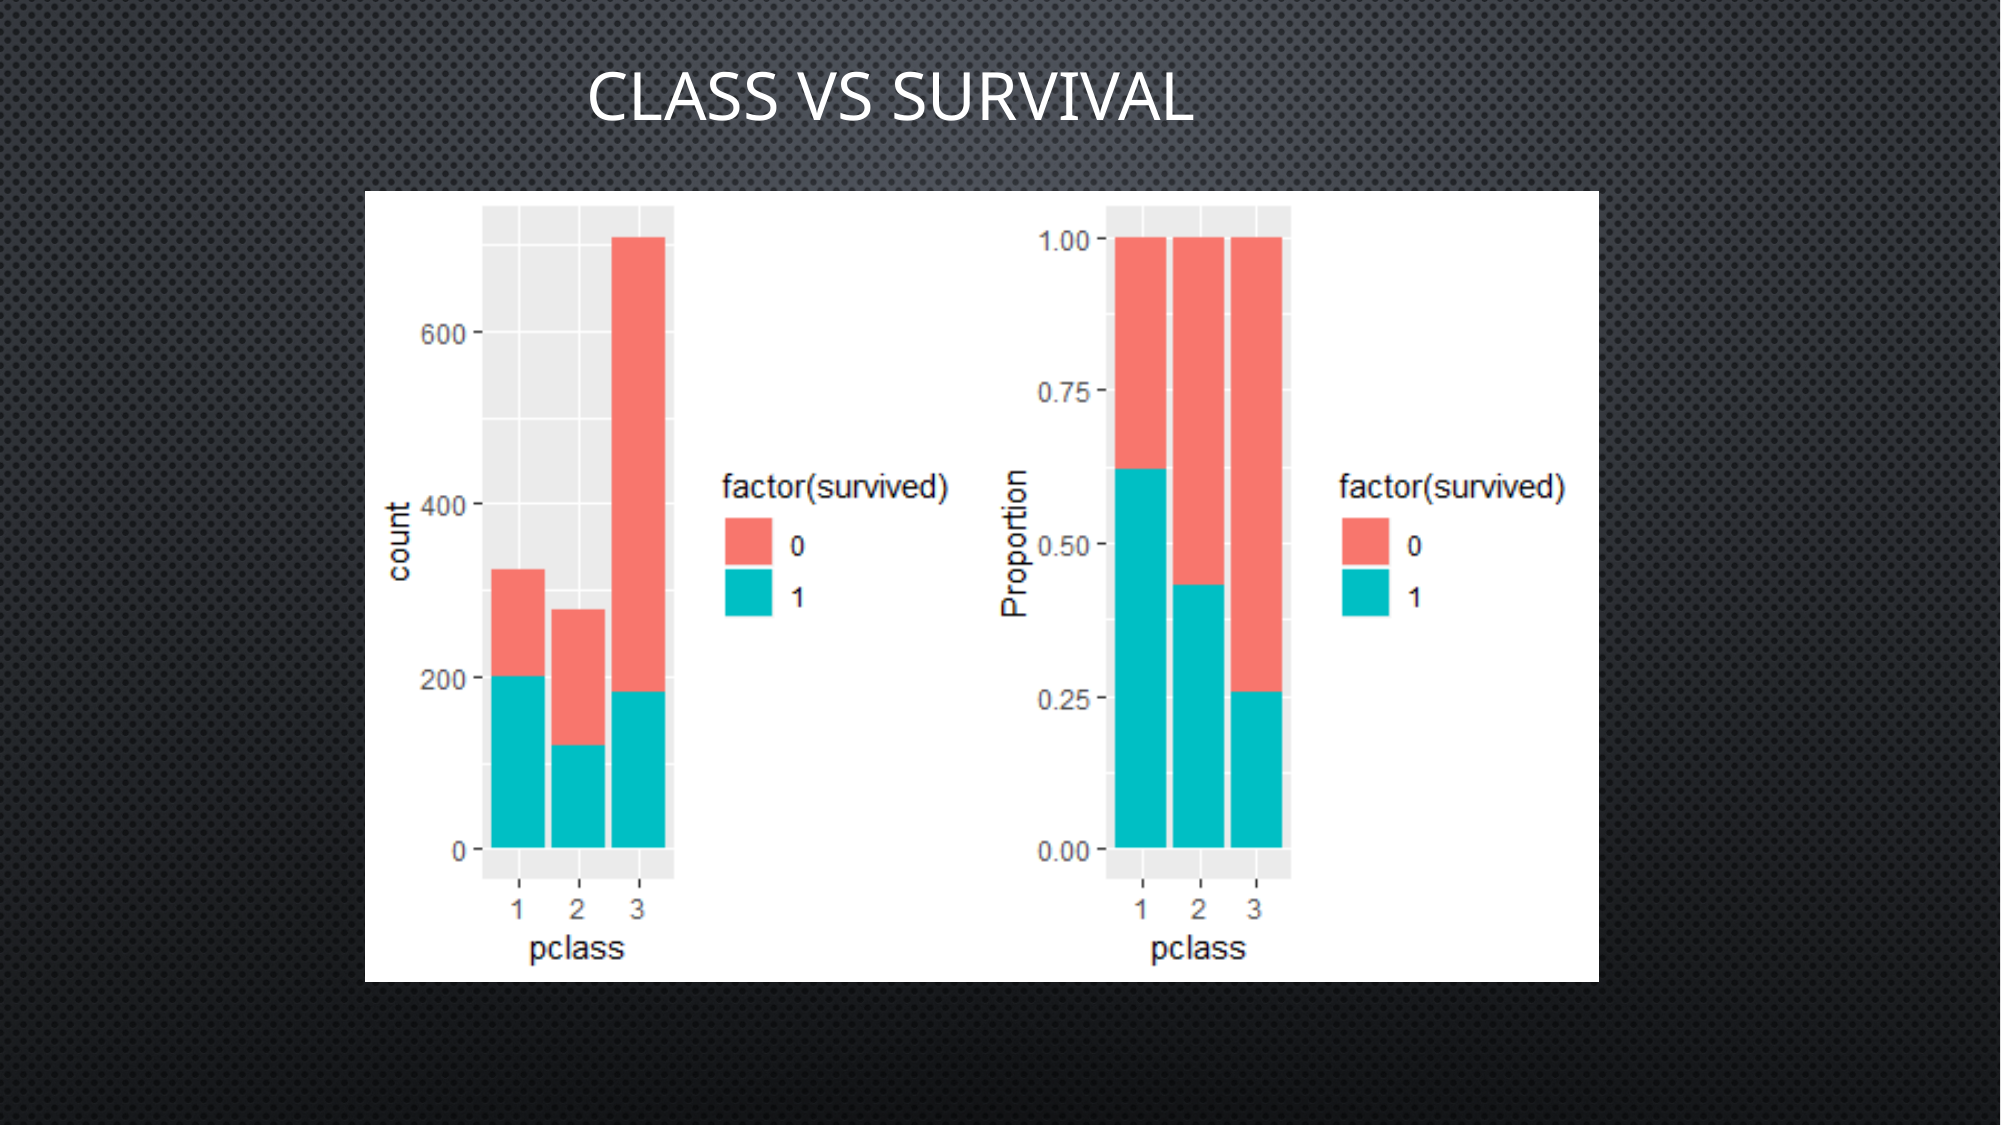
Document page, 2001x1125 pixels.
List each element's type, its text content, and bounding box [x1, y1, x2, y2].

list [365, 190, 1599, 982]
title Class vs SURVIVAL [571, 0, 2000, 250]
